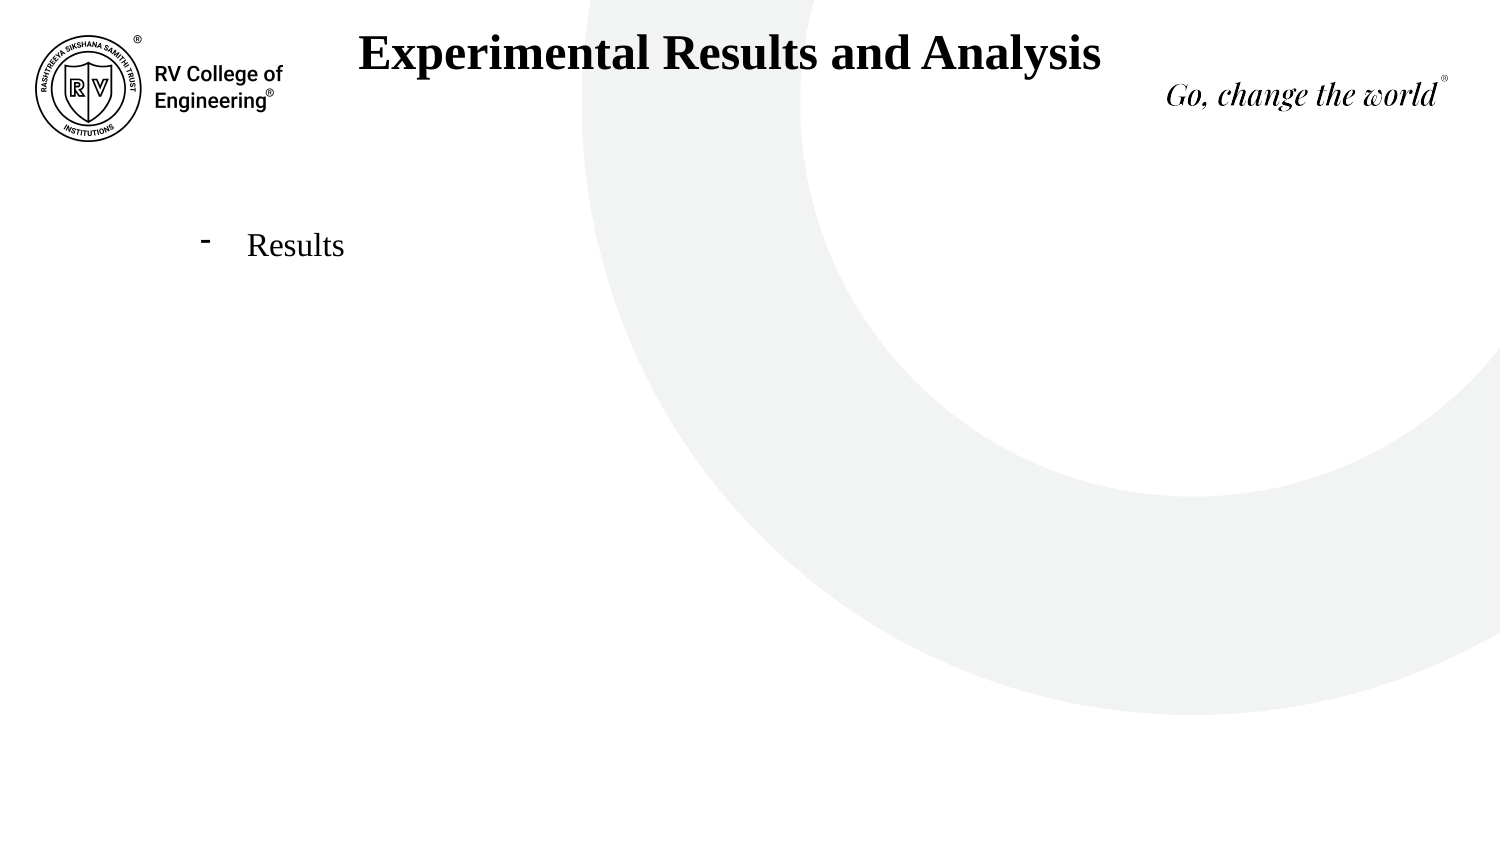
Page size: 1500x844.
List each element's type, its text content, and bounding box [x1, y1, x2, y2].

picture [0, 0, 1500, 844]
text_box Results [185, 215, 1315, 271]
text_box Experimental Results and Analysis [343, 17, 1157, 80]
